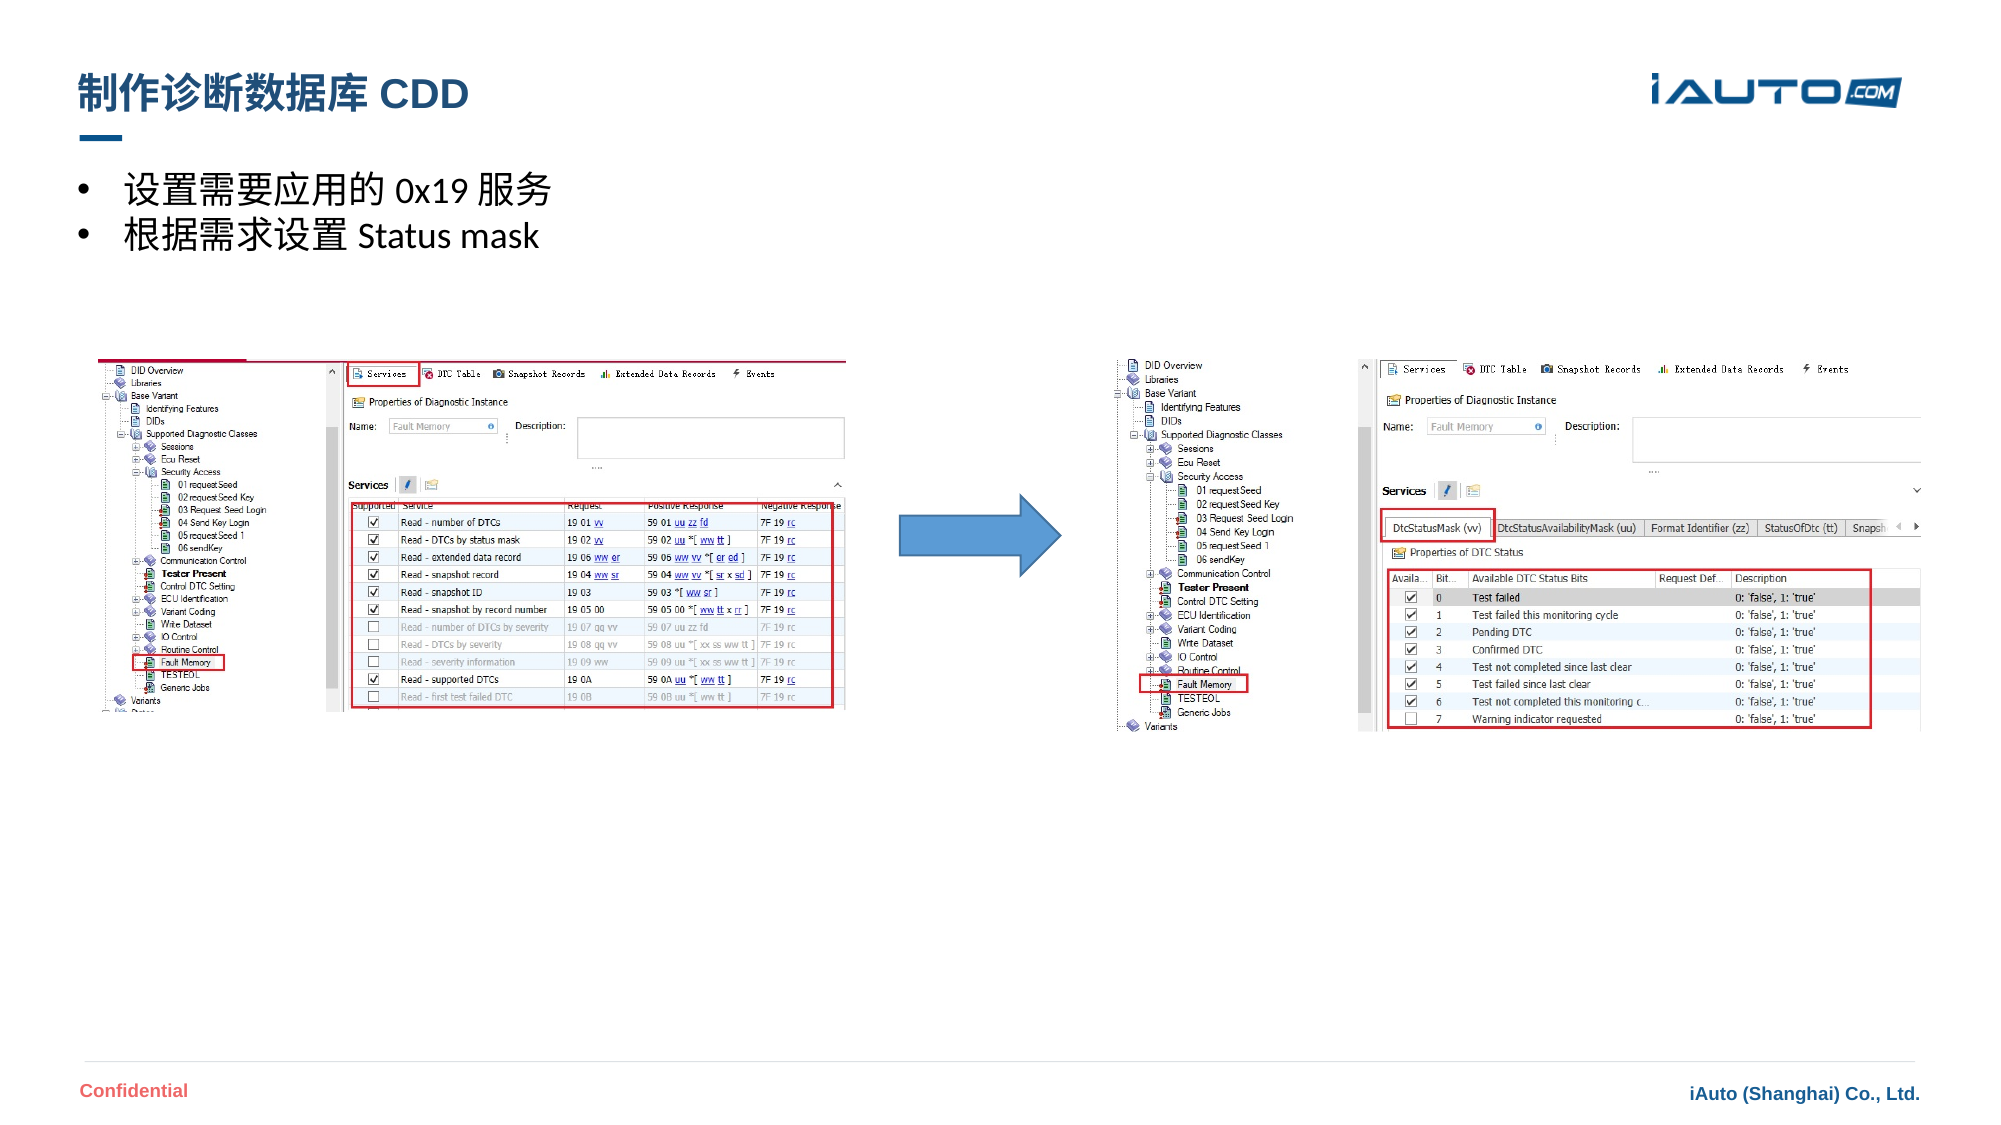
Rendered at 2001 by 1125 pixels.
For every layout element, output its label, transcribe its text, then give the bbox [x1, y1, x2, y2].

picture [1114, 359, 1921, 732]
text_box 设置需要应用的0x19服务 根据需求设置Status mask [62, 159, 1209, 264]
title 制作诊断数据库CDD [62, 47, 1788, 144]
text_box [898, 493, 1062, 578]
picture [98, 359, 846, 712]
picture [1788, 73, 1902, 108]
